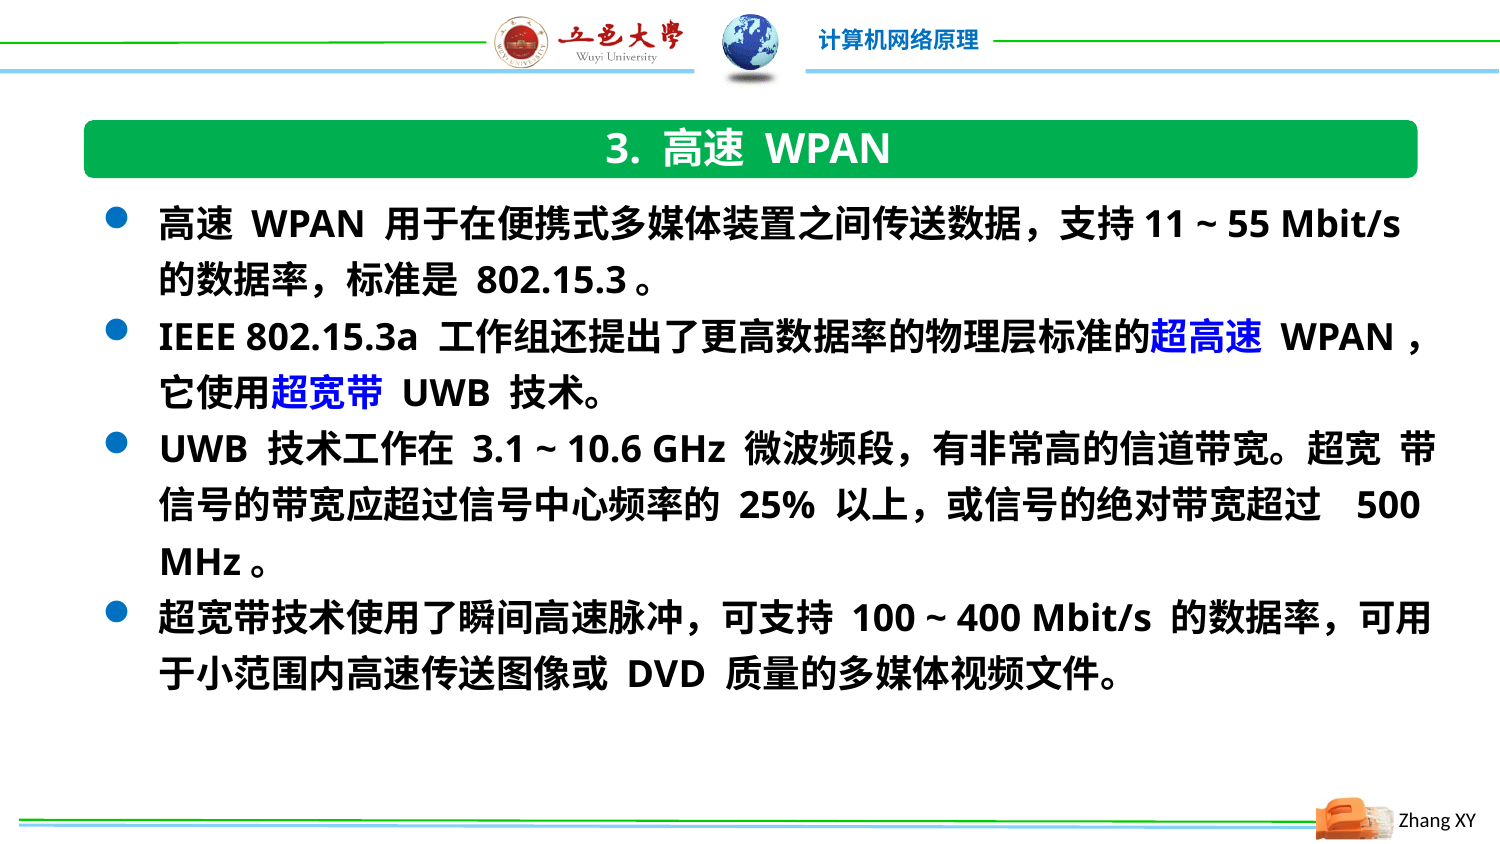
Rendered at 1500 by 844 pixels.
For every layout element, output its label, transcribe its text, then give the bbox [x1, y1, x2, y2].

text_box [908, 120, 1418, 179]
picture [494, 15, 697, 69]
text_box [83, 120, 590, 179]
picture [1316, 796, 1394, 840]
text_box 3. 高速 WPAN [590, 114, 908, 180]
picture [720, 12, 780, 88]
text_box 高速 WPAN 用于在便携式多媒体装置之间传送数据，支持11 ~ 55 Mbit/s 的数据率，标准是 802.15.3。 IEEE 802.15.3a 工作组还提出了更高数据率的物理层标准的超高速 WPAN，它使用超宽带 UWB 技术。 UWB 技术工作在 3.1 ~ 10.6 GHz 微波频段，有非常高的信道带宽。超宽 带信号的带宽应超过信号中心频率的 25% 以上，或信号的绝对带宽超过 500 MHz。 超宽带技术使用了瞬间高速脉冲，可支持 100 ~ 400 Mbit/s 的数据率，可用于小范围内高速传送图像或 DVD 质量的多媒体视频文件。 [87, 181, 1462, 703]
